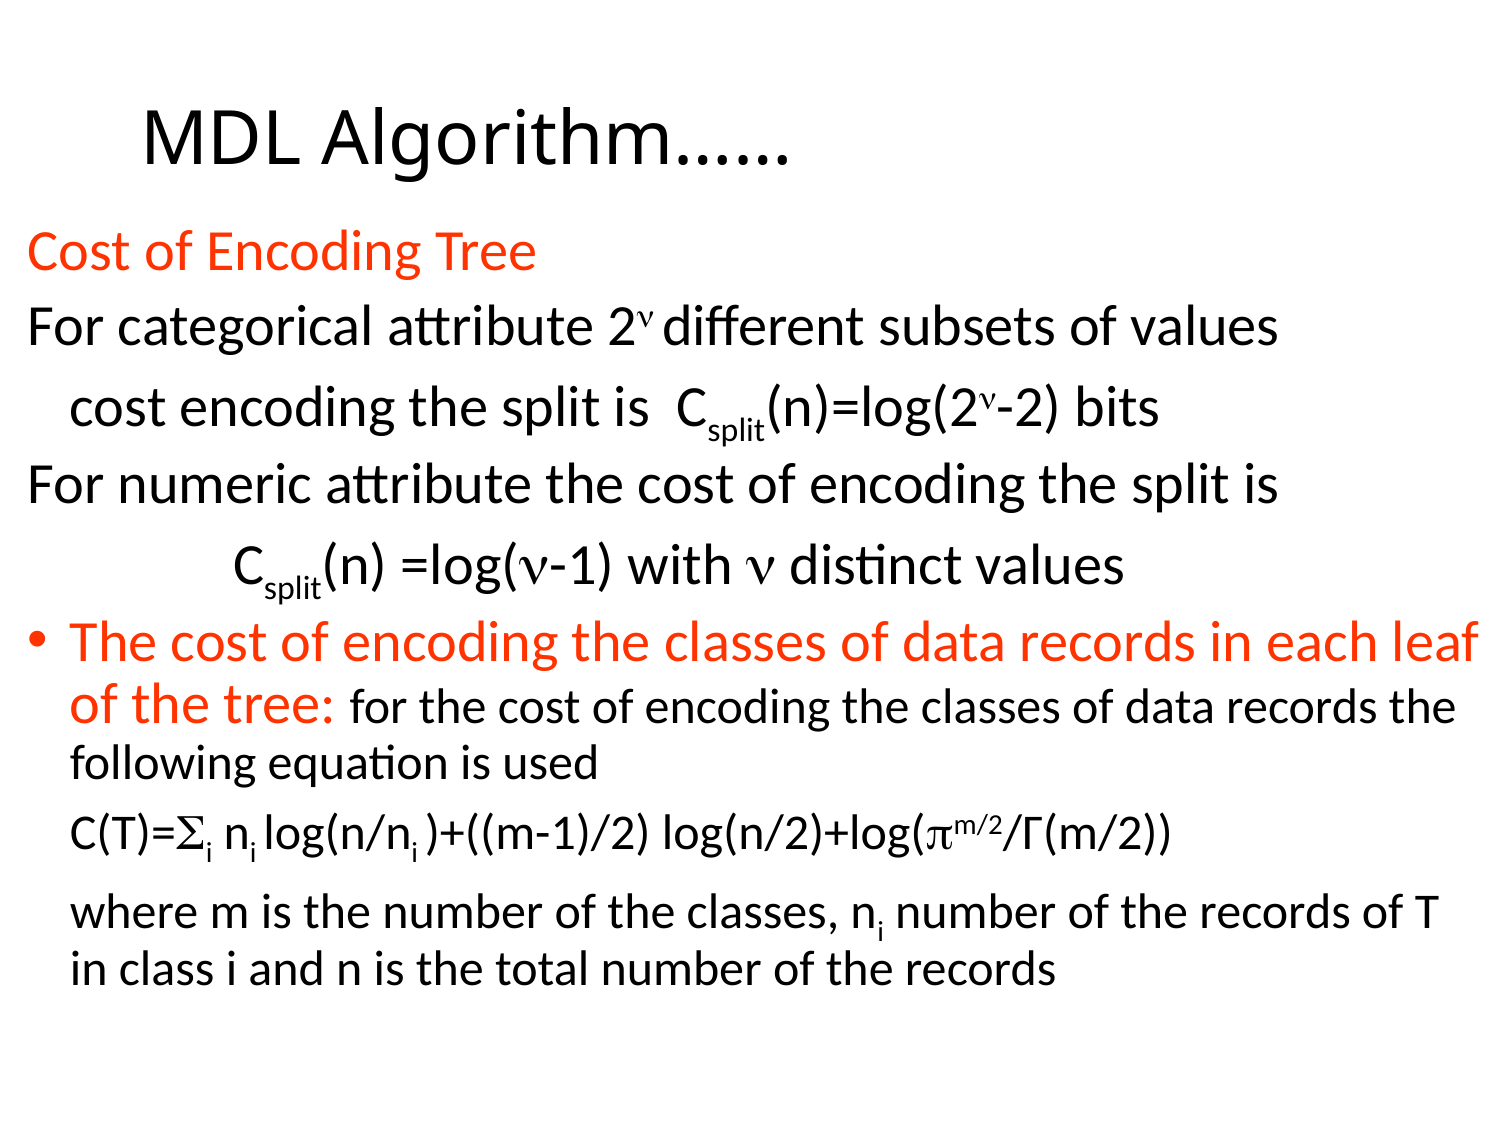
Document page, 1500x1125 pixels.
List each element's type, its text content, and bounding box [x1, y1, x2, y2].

text_box MDL Algorithm…… [124, 0, 1038, 188]
list Cost of Encoding Tree For categorical attribute 2n different subsets of values cost encoding the split is Csplit(n)=log(2n-2) bits For numeric attribute the cost of encoding the split is Csplit(n) =log(n-1) with n distinct values The cost of encoding the classes of data records in each leaf of the tree: for the cost of encoding the classes of data records the following equation is used C(T)=Si ni log(n/ni )+((m-1)/2) log(n/2)+log(pm/2/Γ(m/2)) where m is the number of the classes, ni number of the records of T in class i and n is the total number of the records [12, 212, 1500, 1063]
